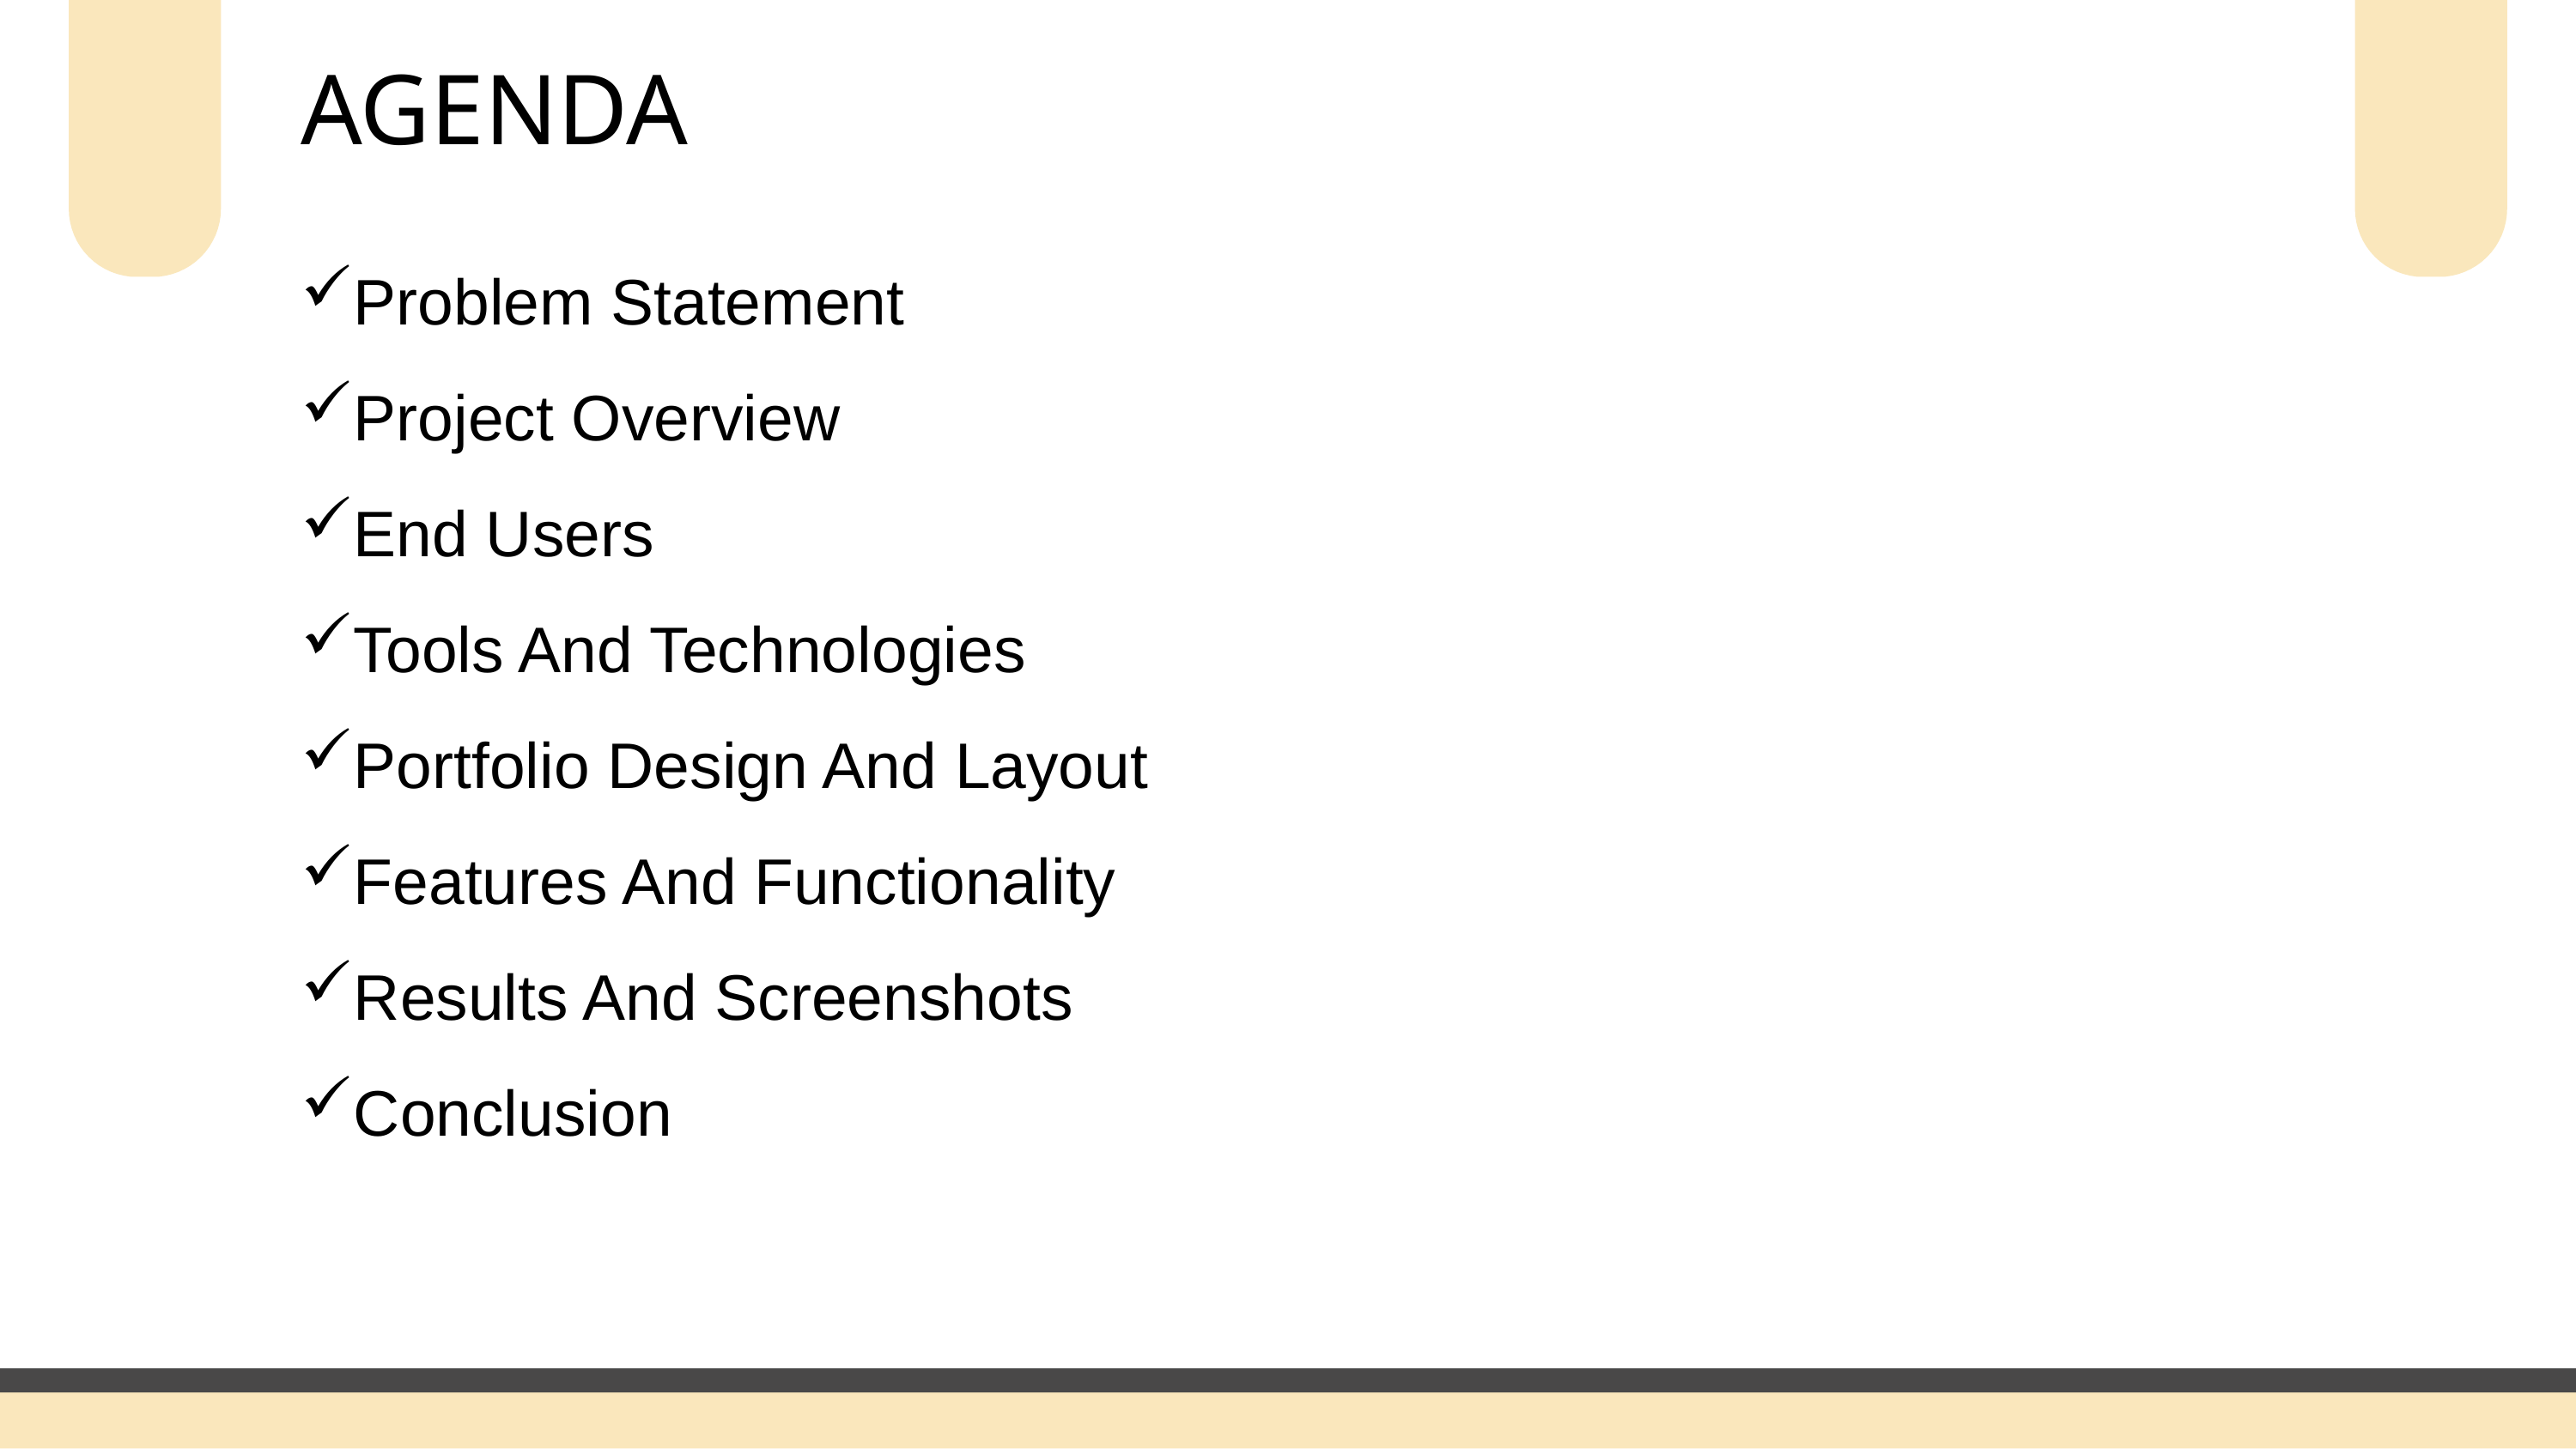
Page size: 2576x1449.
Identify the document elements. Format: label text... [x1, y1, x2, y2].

text_box Problem Statement Project Overview End Users Tools And Technologies Portfolio Design And Layout Features And Functionality Results And Screenshots Conclusion [300, 220, 2138, 1240]
text_box [69, 0, 222, 277]
title AGENDA [301, 48, 1442, 166]
